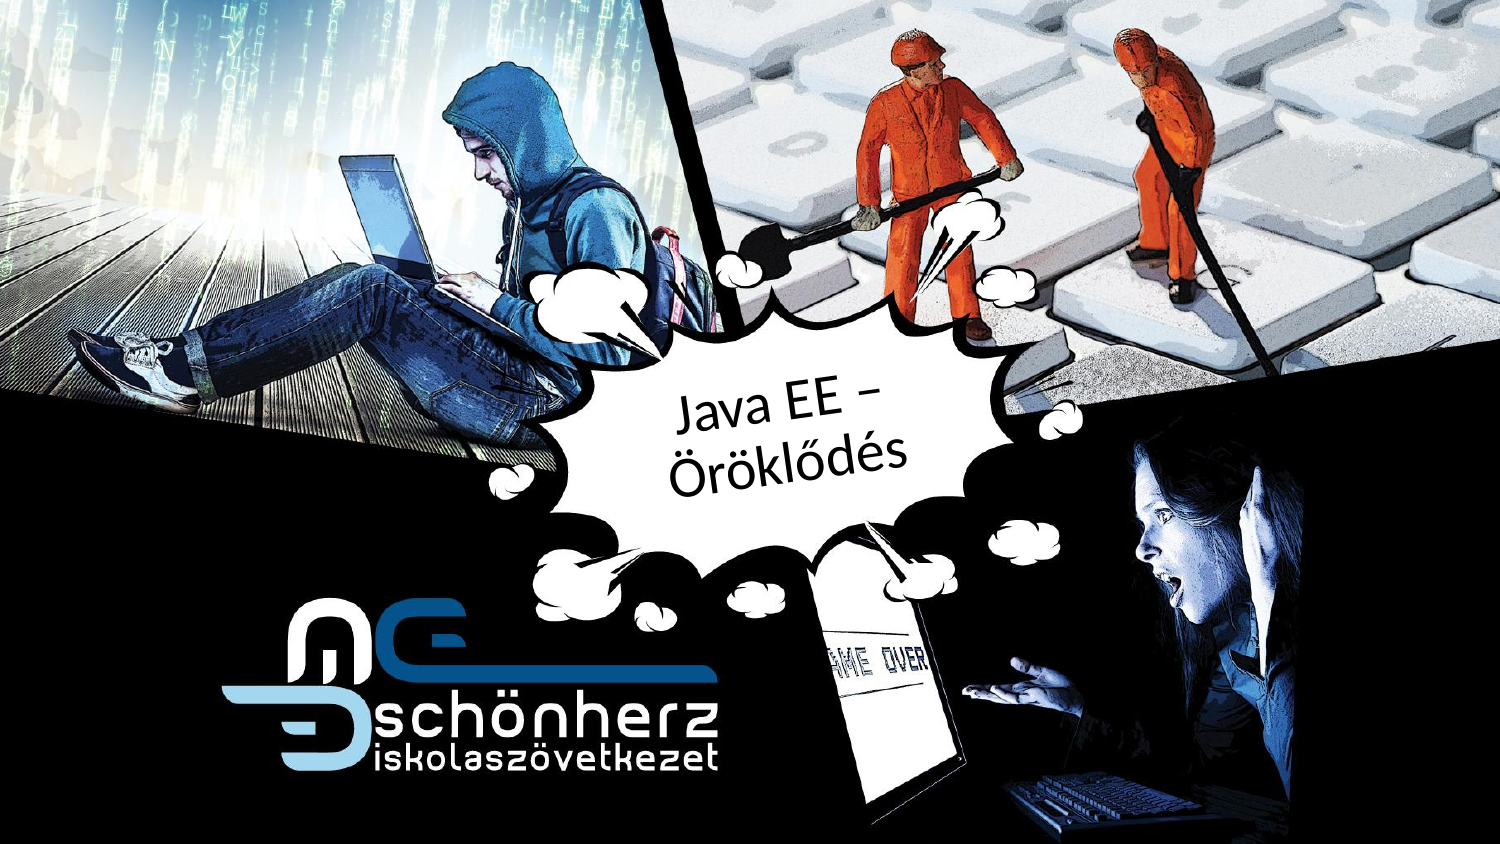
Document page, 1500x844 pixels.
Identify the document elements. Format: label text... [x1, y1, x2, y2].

picture [0, 0, 1500, 844]
list Java EE – Öröklődés [542, 330, 1029, 567]
